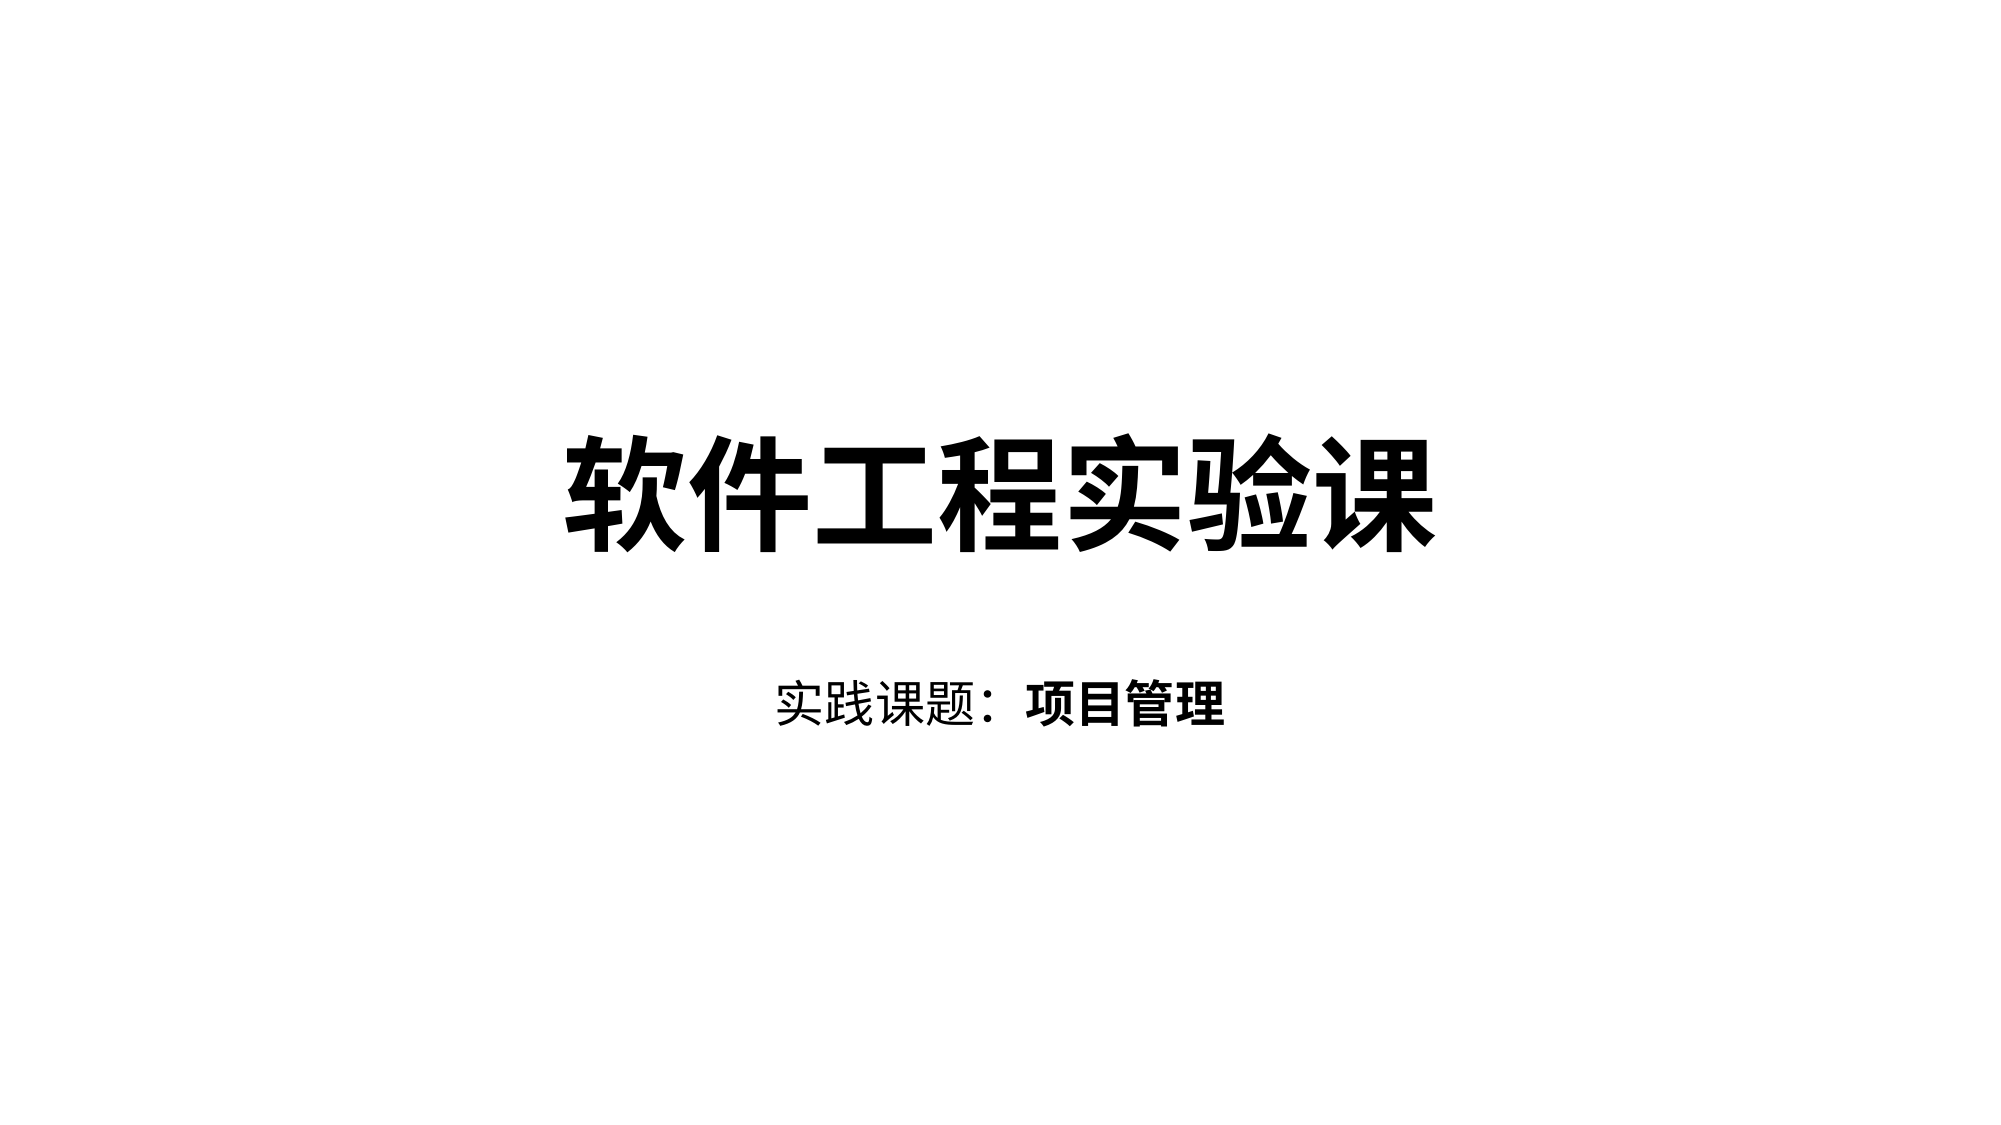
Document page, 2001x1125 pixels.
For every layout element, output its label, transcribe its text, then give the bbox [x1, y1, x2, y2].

subtitle 实践课题：项目管理 [249, 590, 1750, 863]
title 软件工程实验课 [249, 184, 1750, 576]
